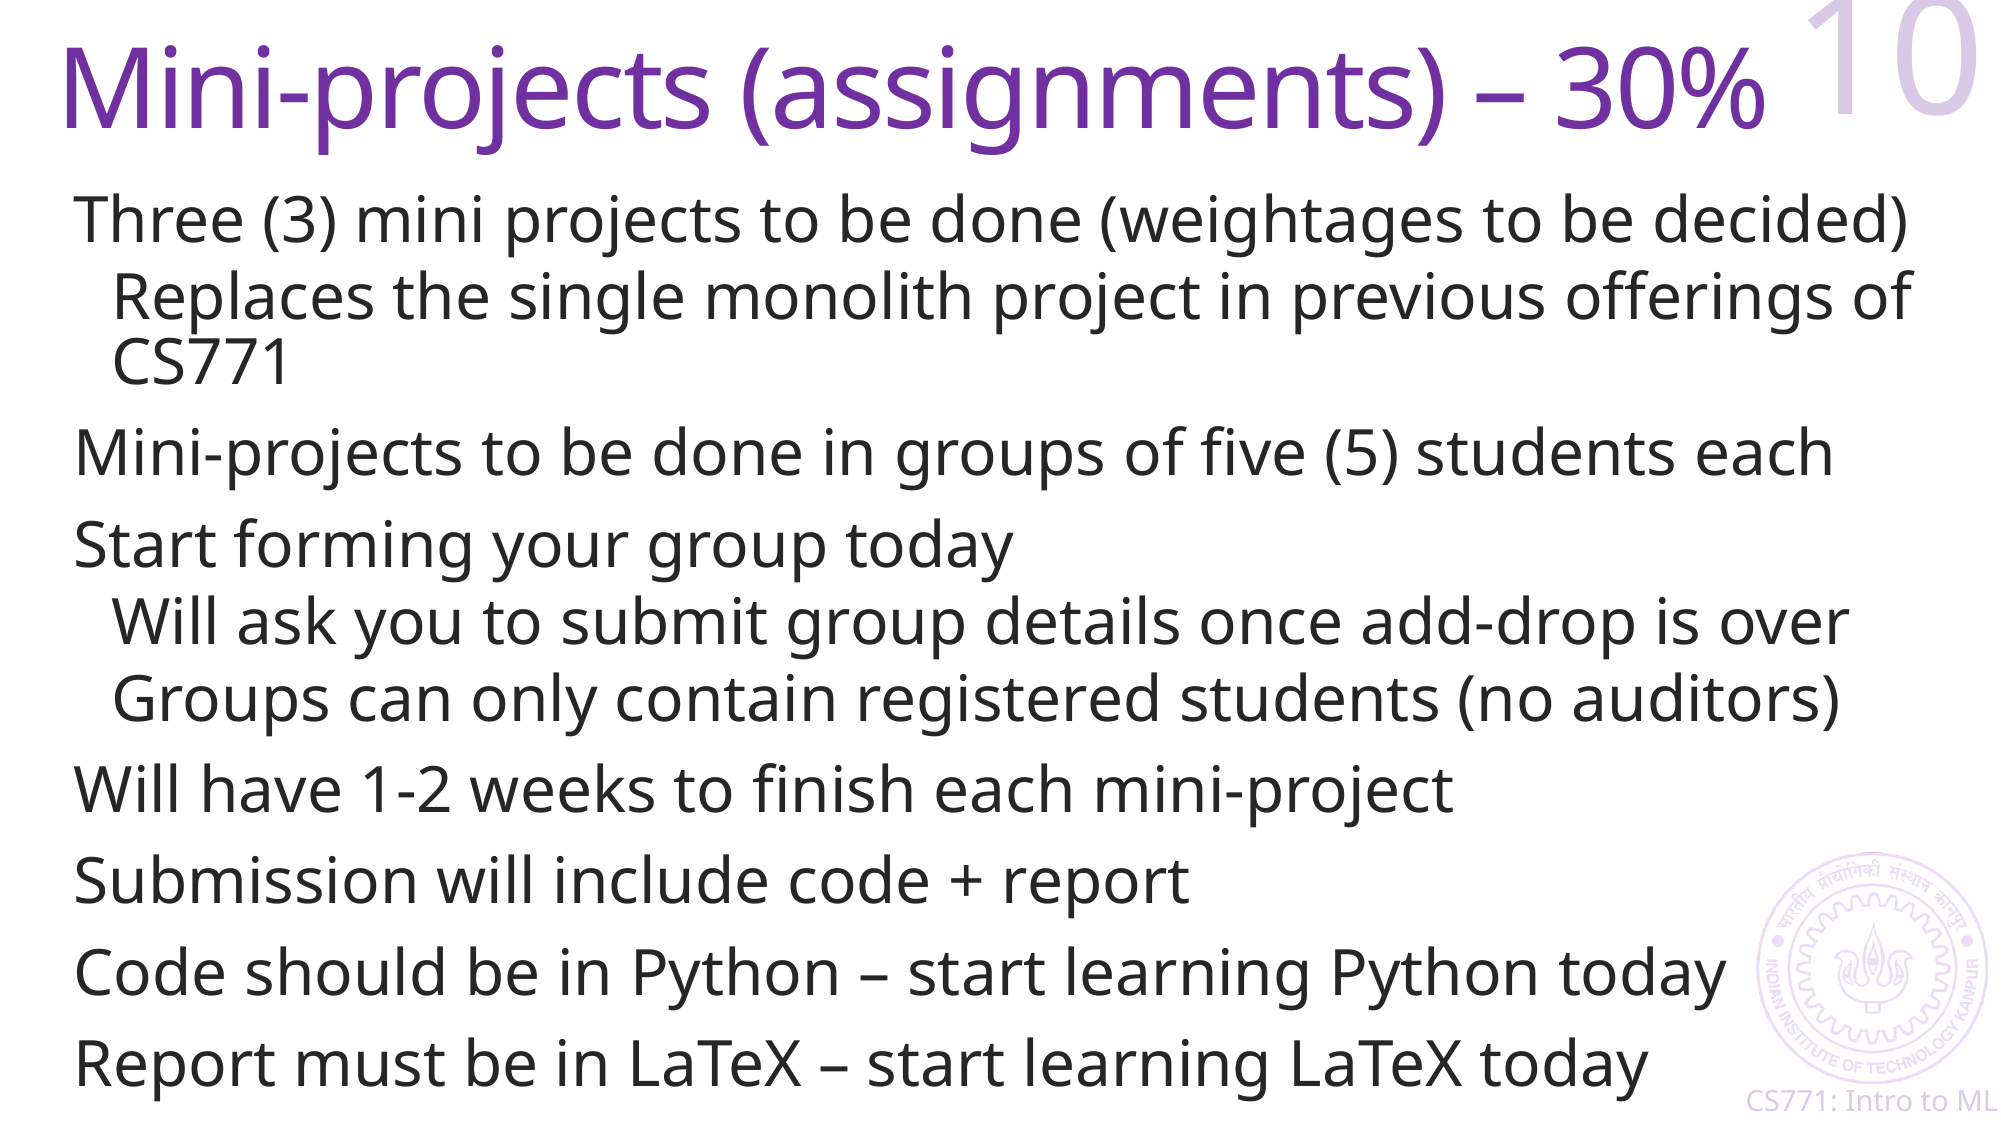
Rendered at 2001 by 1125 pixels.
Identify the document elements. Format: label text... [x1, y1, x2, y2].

slide_number 10 [1520, 6, 2000, 183]
list Three (3) mini projects to be done (weightages to be decided) Replaces the single monolith project in previous offerings of CS771 Mini-projects to be done in groups of five (5) students each Start forming your group today Will ask you to submit group details once add-drop is over Groups can only contain registered students (no auditors) Will have 1-2 weeks to finish each mini-project Submission will include code + report Code should be in Python – start learning Python today Report must be in LaTeX – start learning LaTeX today [41, 182, 1945, 1125]
title Mini-projects (assignments) – 30% [41, 5, 1945, 182]
